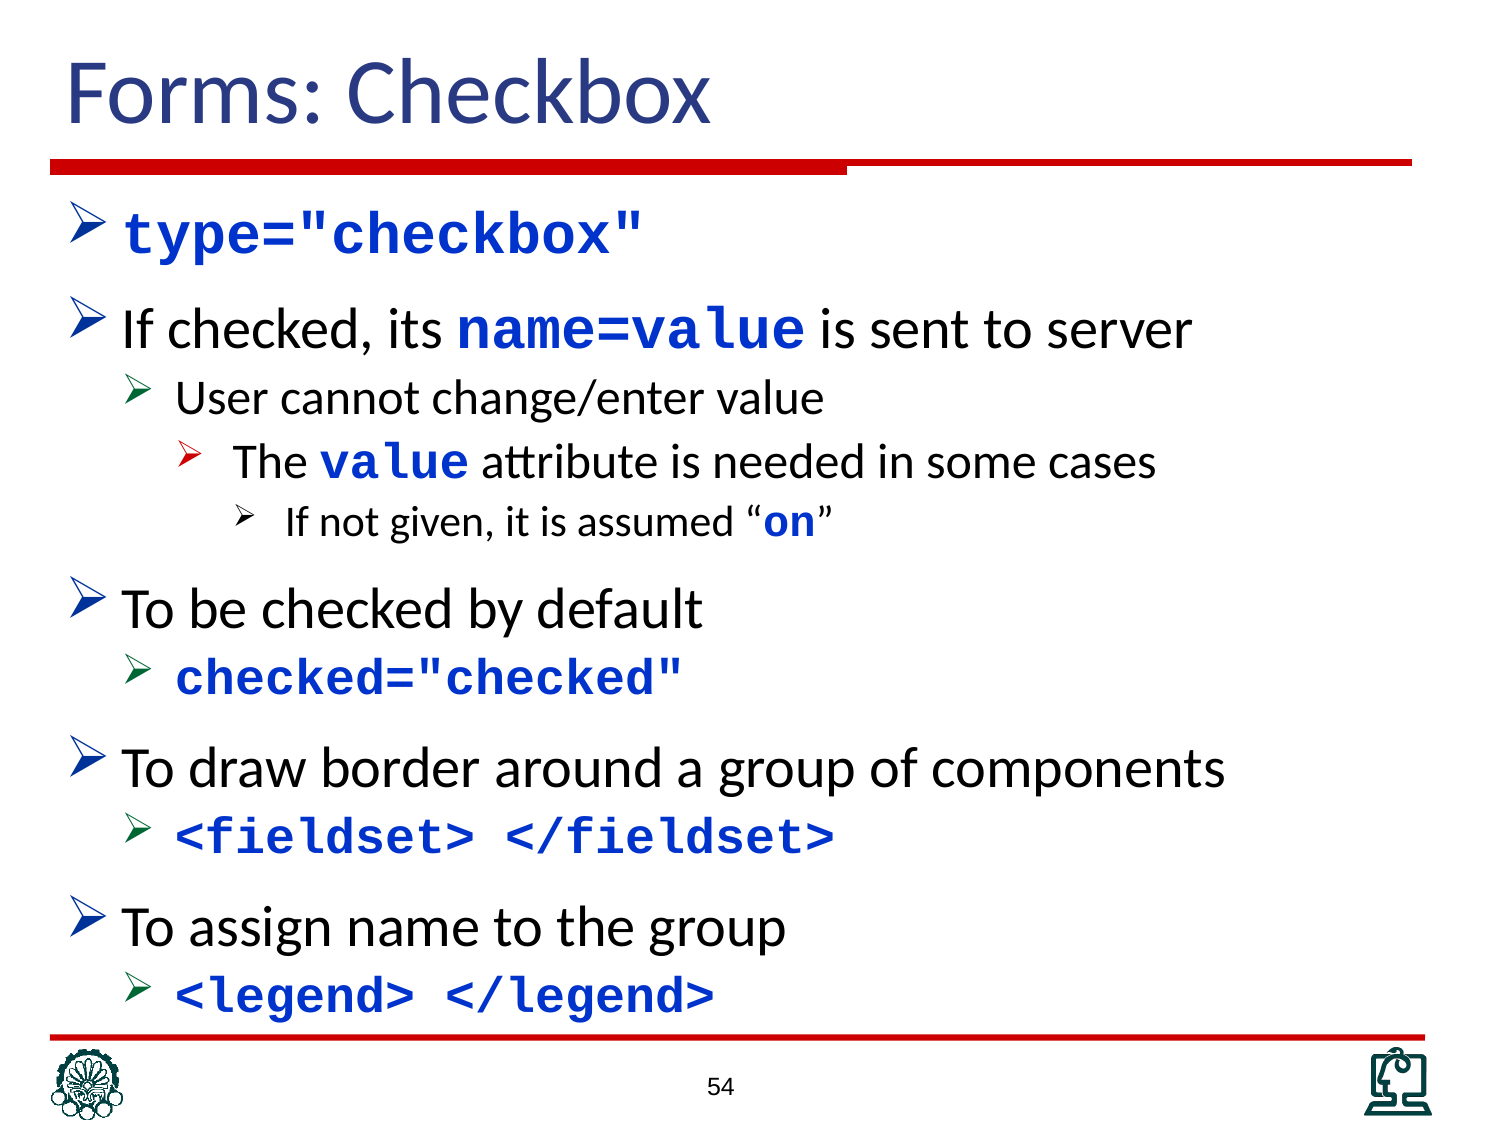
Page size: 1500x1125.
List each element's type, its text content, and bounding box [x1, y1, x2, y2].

list type="checkbox" If checked, its name=value is sent to server User cannot change/enter value The value attribute is needed in some cases If not given, it is assumed “on” To be checked by default checked="checked" To draw border around a group of components <fieldset> </fieldset> To assign name to the group <legend> </legend> [49, 187, 1500, 1038]
picture [50, 1047, 125, 1122]
slide_number 54 [649, 1062, 751, 1103]
picture [1362, 1045, 1438, 1119]
title Forms: Checkbox [49, 24, 1438, 151]
